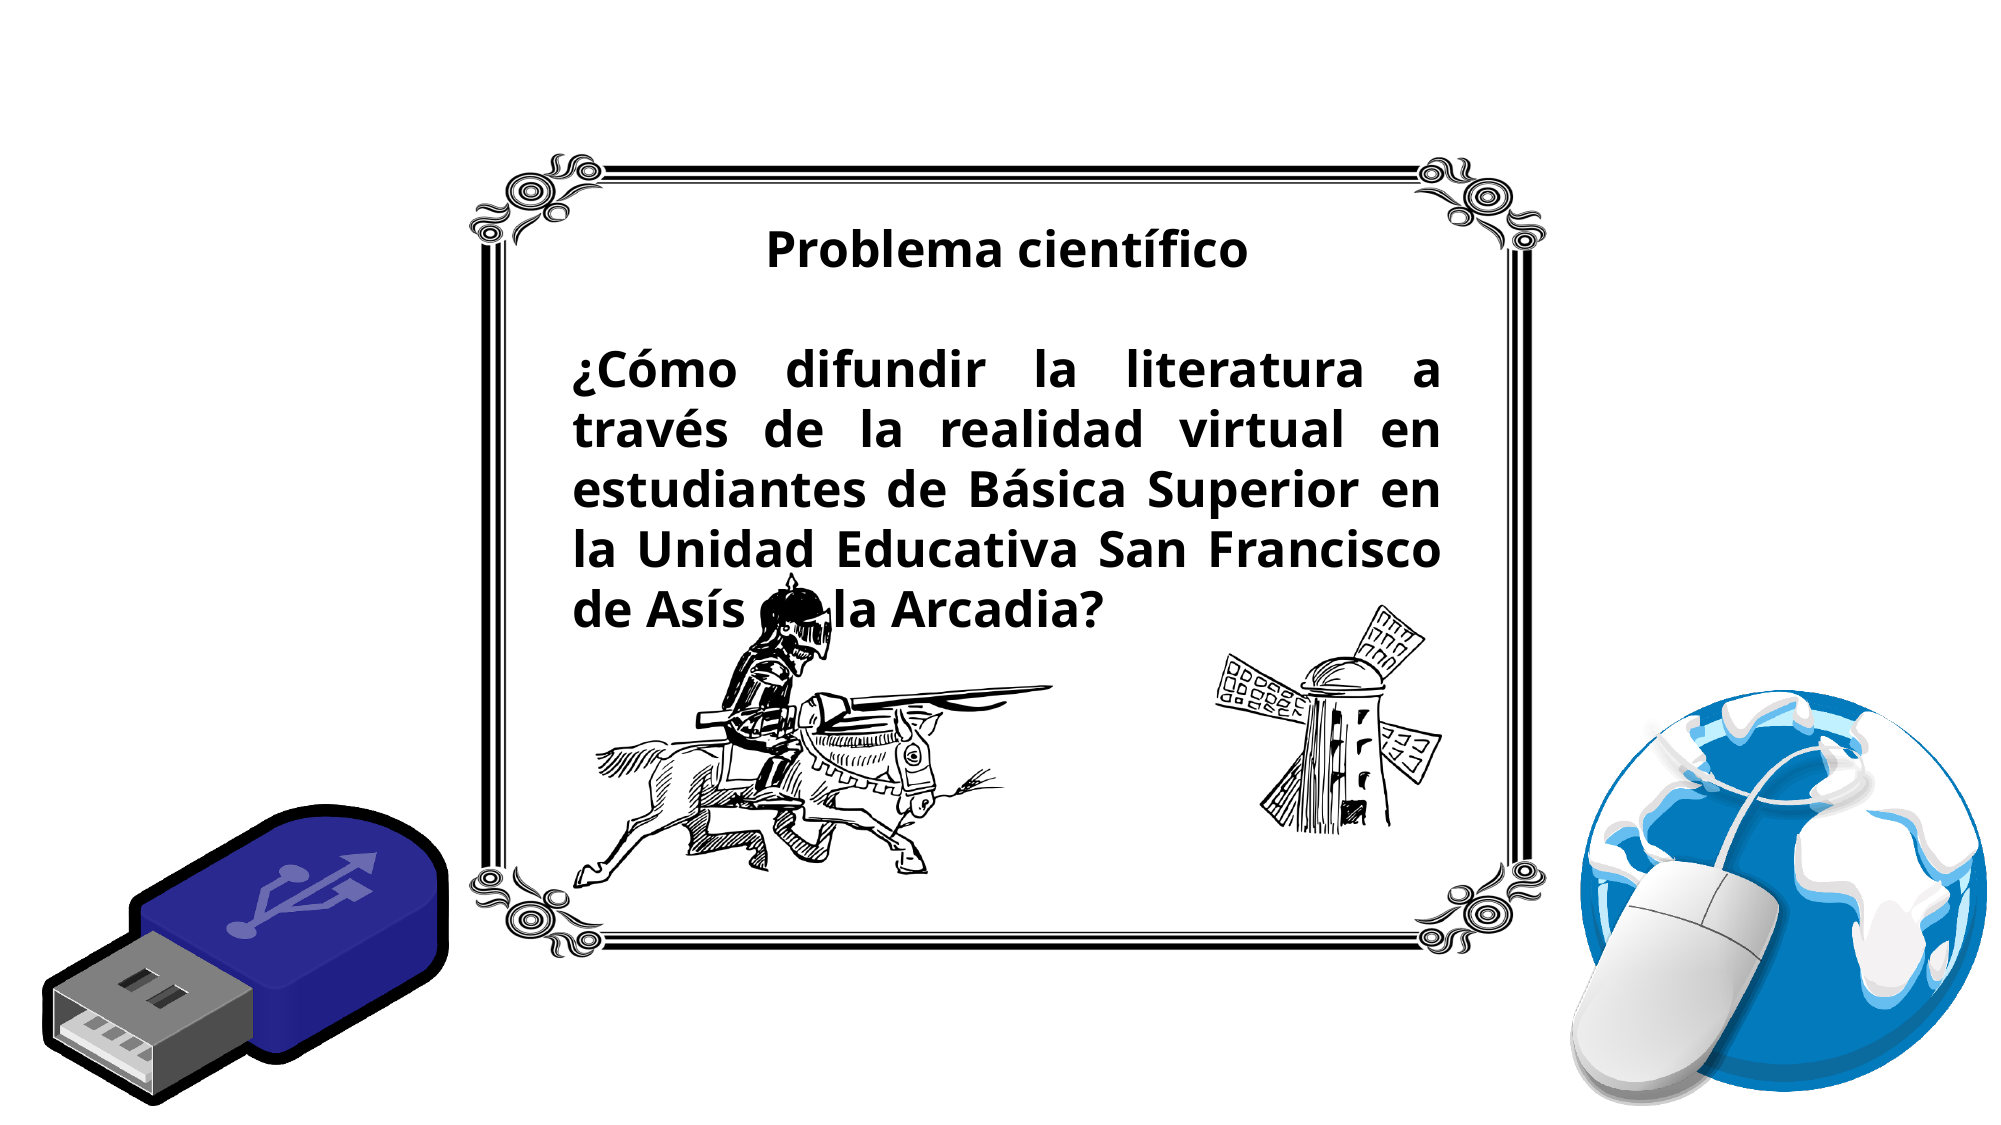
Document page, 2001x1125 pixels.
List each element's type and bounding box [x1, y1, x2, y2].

picture [42, 140, 1987, 1106]
